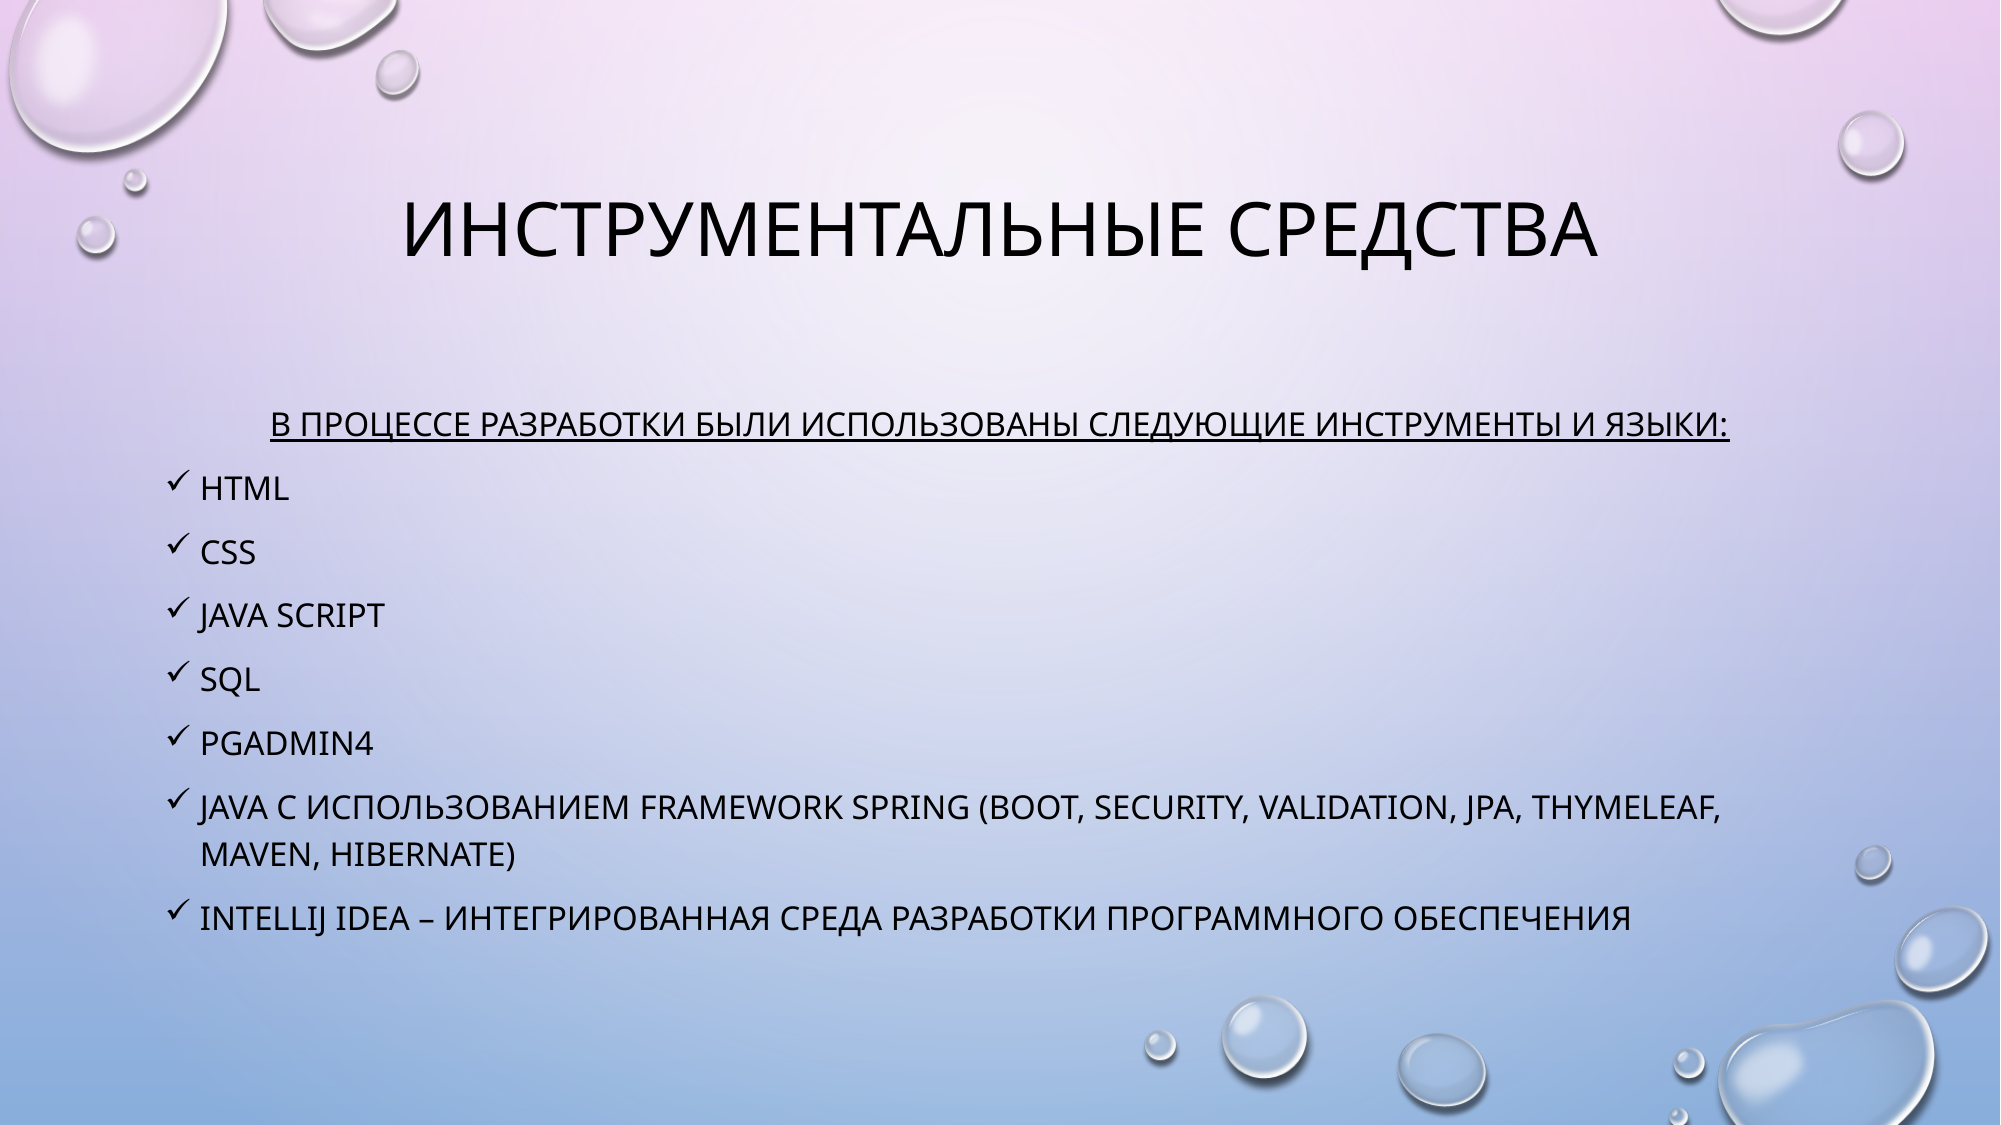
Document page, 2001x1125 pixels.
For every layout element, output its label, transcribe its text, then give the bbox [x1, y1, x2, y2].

list В процессе разработки были использованы следующие инструменты и языки: HTML CSS Java Script SQL pgadmin4 Java с использованием framework Spring (Boot, Security, Validation, JPA, Thymeleaf, Maven, Hibernate) Intellij idea – интегрированная среда разработки программного обеспечения [149, 388, 1850, 950]
picture [0, 0, 2000, 1125]
title Инструментальные средства [149, 101, 1851, 364]
